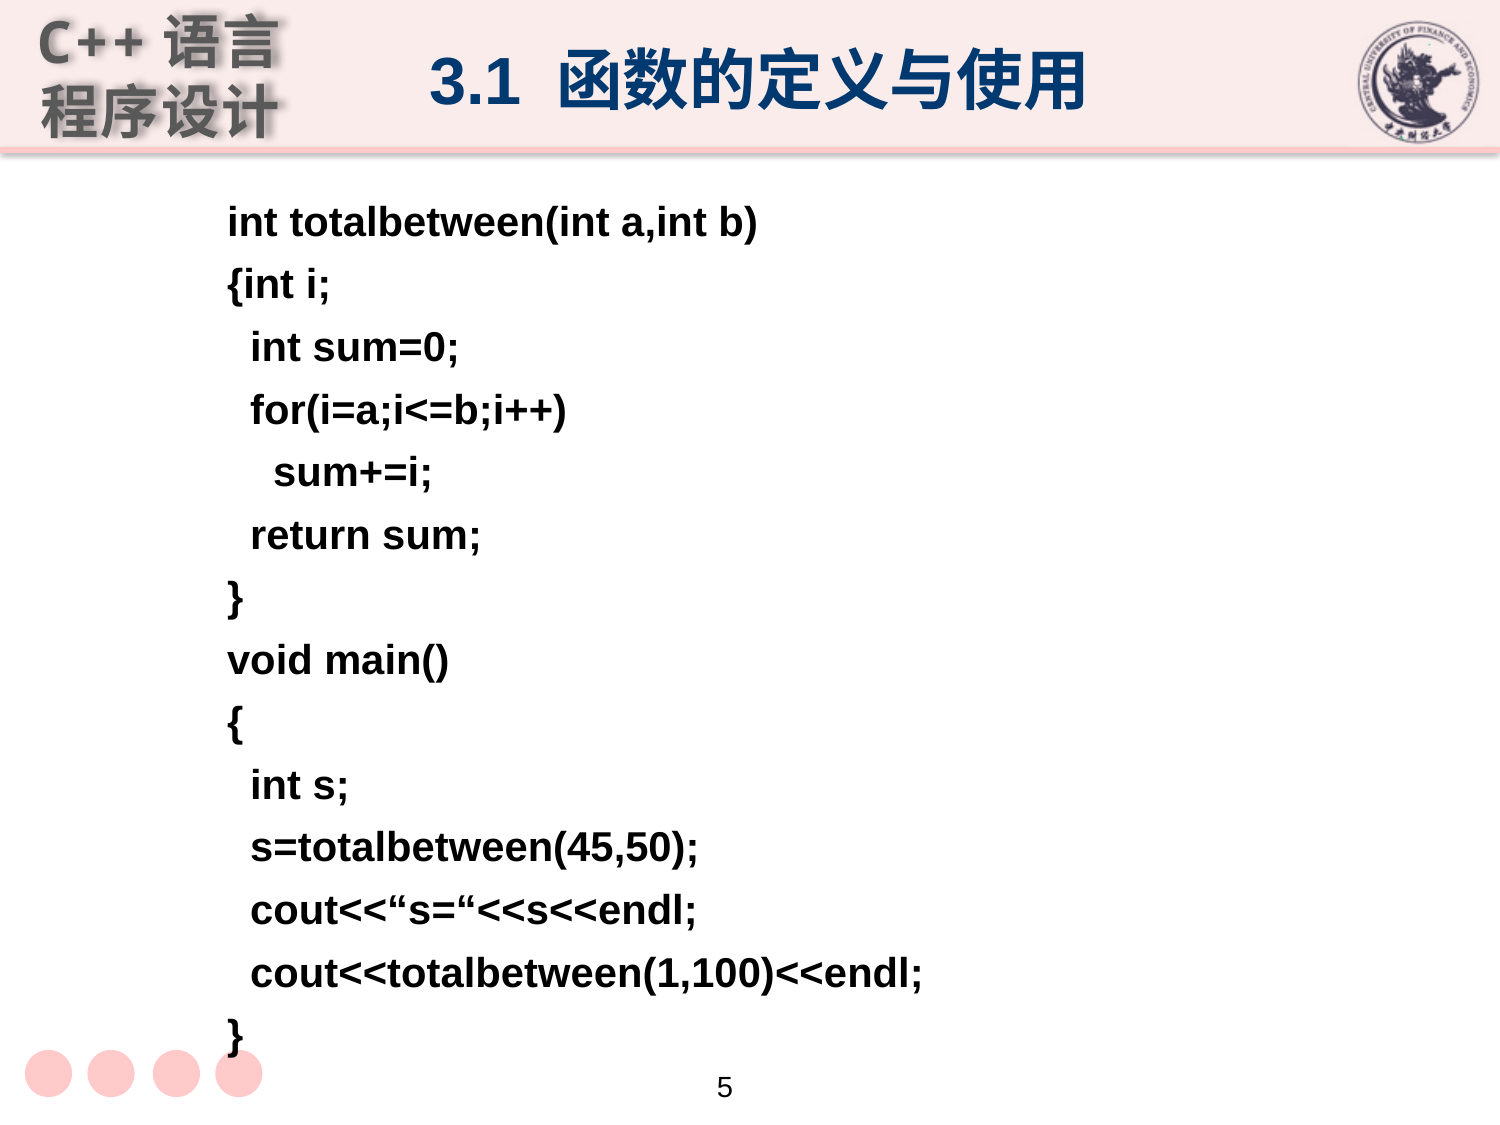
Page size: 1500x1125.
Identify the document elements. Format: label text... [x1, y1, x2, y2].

text_box int totalbetween(int a,int b) {int i; int sum=0; for(i=a;i<=b;i++) sum+=i; return sum; } void main() { int s; s=totalbetween(45,50); cout<<“s=“<<s<<endl; cout<<totalbetween(1,100)<<endl; } [212, 187, 1275, 1066]
text_box 3.1 函数的定义与使用 [331, 41, 1188, 114]
slide_number 5 [674, 1046, 776, 1125]
picture [0, 0, 1500, 147]
